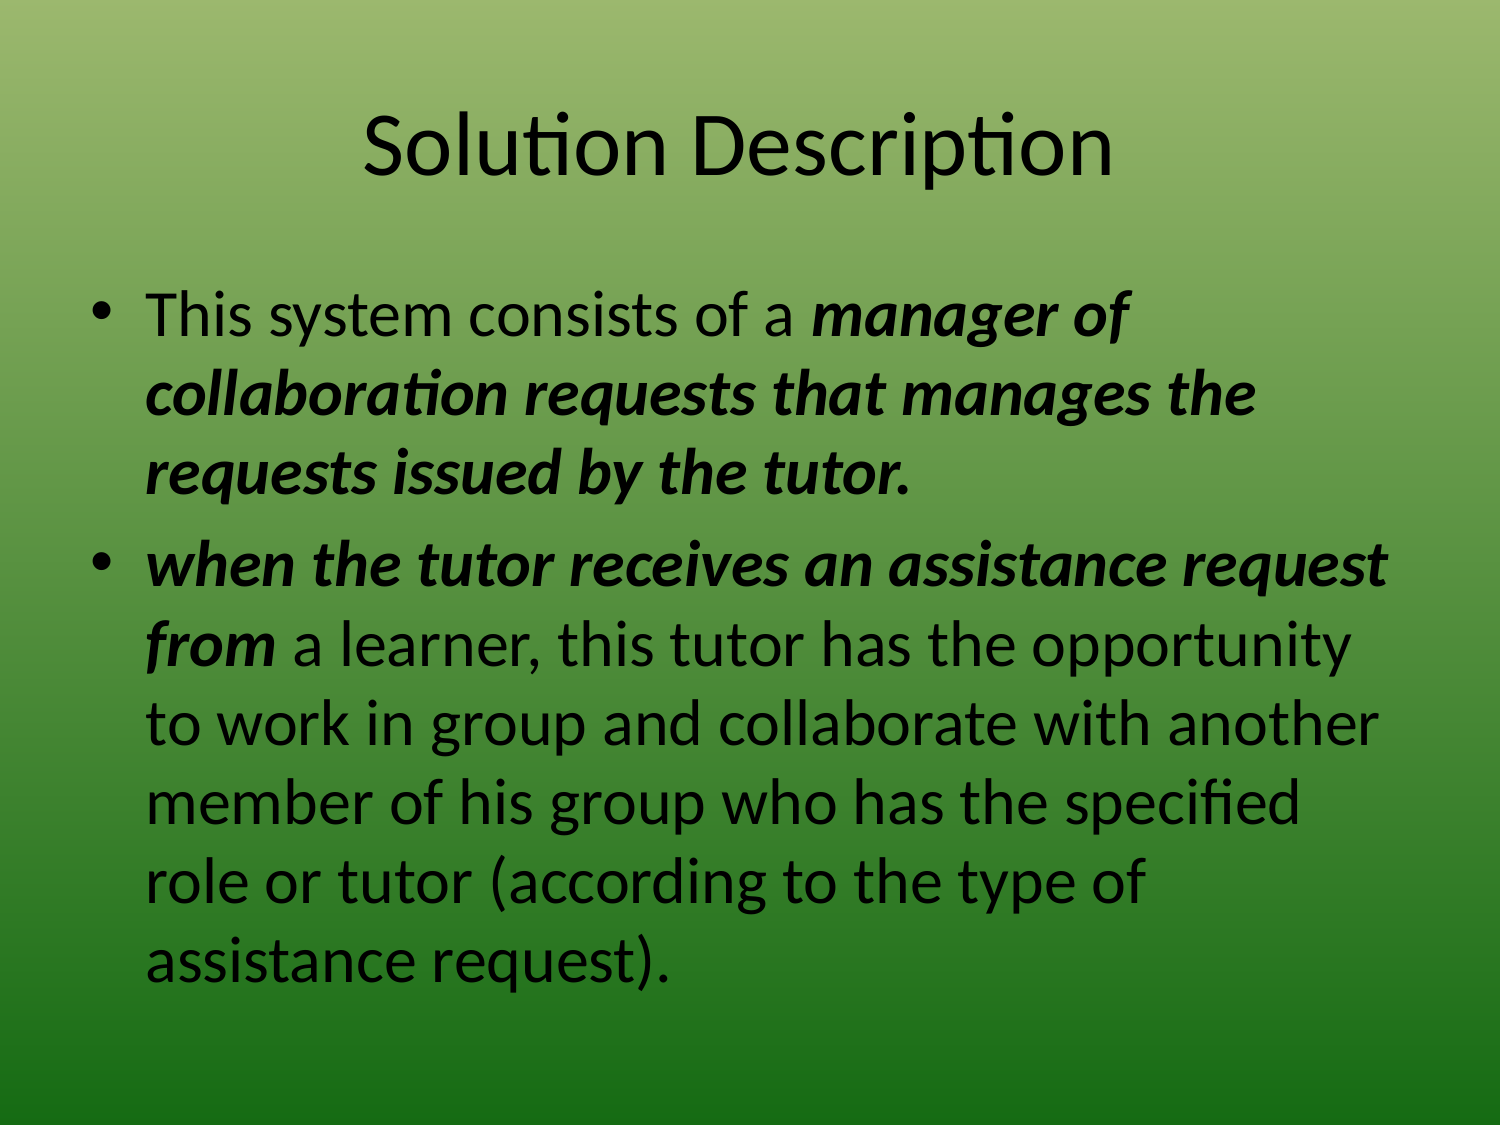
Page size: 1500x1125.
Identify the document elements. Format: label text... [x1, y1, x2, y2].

title Solution Description [75, 45, 1425, 233]
list This system consists of a manager of collaboration requests that manages the requests issued by the tutor. when the tutor receives an assistance request from a learner, this tutor has the opportunity to work in group and collaborate with another member of his group who has the specified role or tutor (according to the type of assistance request). [75, 262, 1425, 1005]
